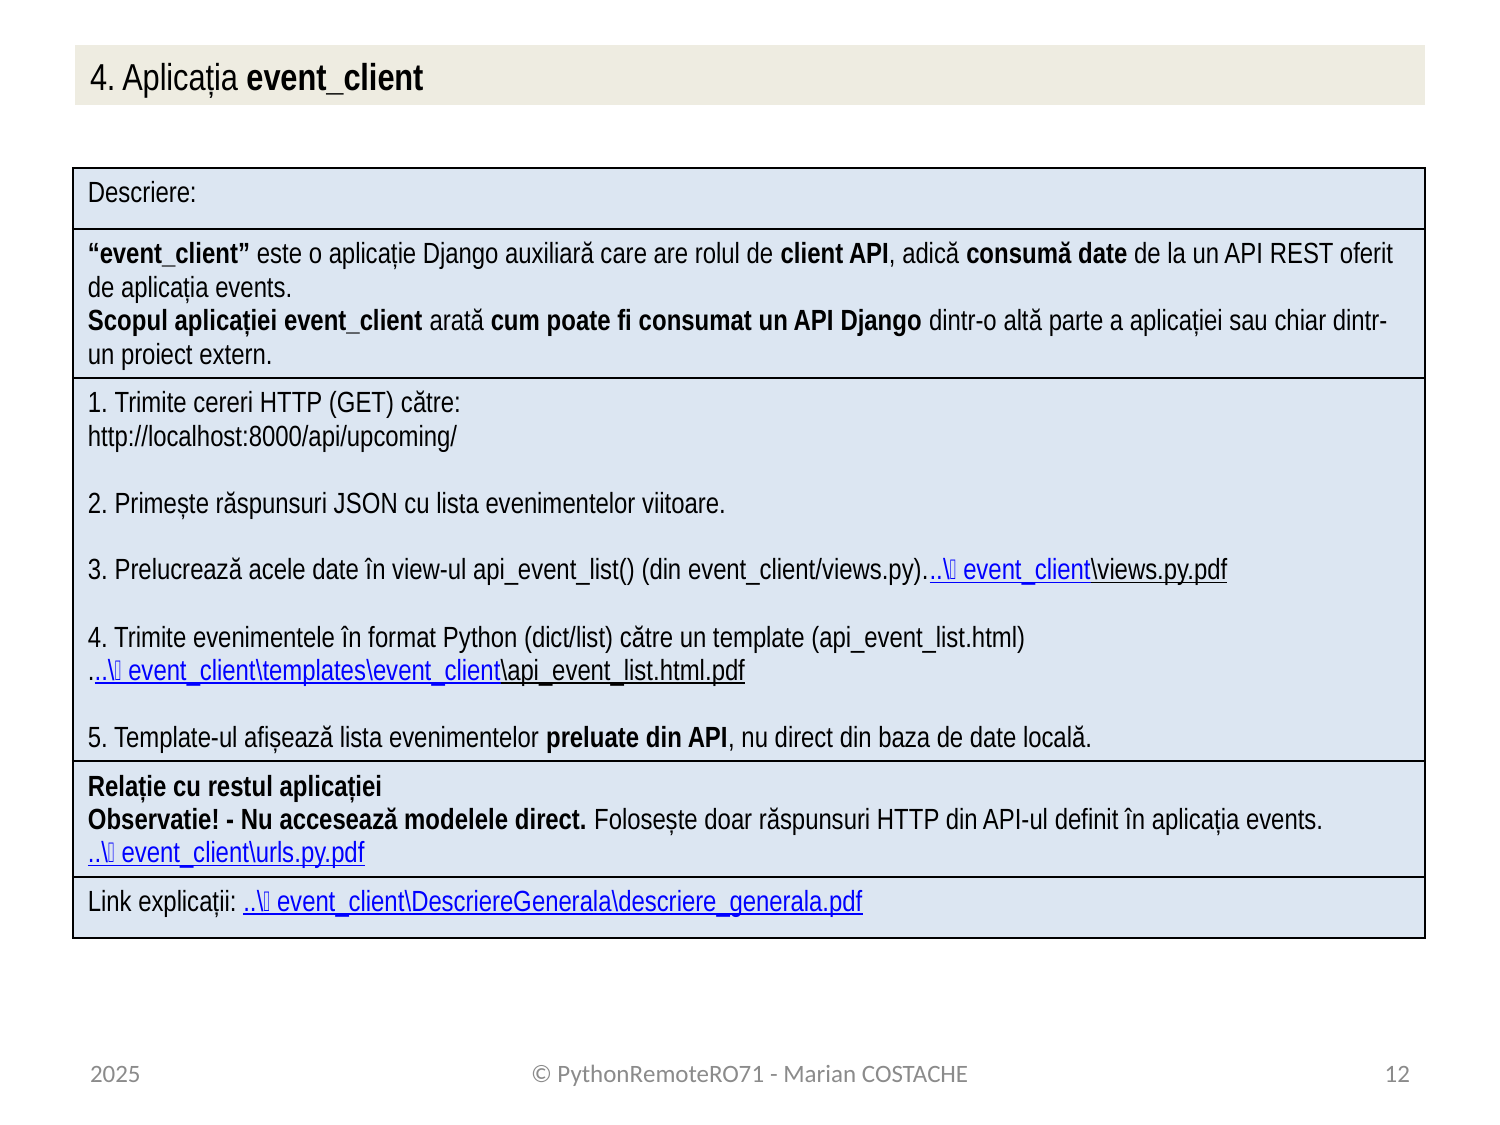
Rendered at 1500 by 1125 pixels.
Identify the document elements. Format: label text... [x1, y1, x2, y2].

table_cell “event_client” este o aplicație Django auxiliară care are rolul de client API, adică consumă date de la un API REST oferit de aplicația events. Scopul aplicației event_client arată cum poate fi consumat un API Django dintr-o altă parte a aplicației sau chiar dintr-un proiect extern. [74, 230, 1424, 377]
table_cell Relație cu restul aplicației Observatie! - Nu accesează modelele direct. Folosește doar răspunsuri HTTP din API-ul definit în aplicația events. ..\🌐 event_client\urls.py.pdf [74, 762, 1424, 876]
footer © PythonRemoteRO71 - Marian COSTACHE [512, 1042, 988, 1103]
slide_number 2025 [75, 1042, 425, 1103]
table_cell Link explicații: ..\🌐 event_client\DescriereGenerala\descriere_generala.pdf [74, 878, 1424, 937]
table_header Descriere: [74, 169, 1424, 228]
title 4. Aplicația event_client [75, 45, 1425, 105]
table_cell 1. Trimite cereri HTTP (GET) către: http://localhost:8000/api/upcoming/ 2. Primește răspunsuri JSON cu lista evenimentelor viitoare. 3. Prelucrează acele date în view-ul api_event_list() (din event_client/views.py)...\🌐 event_client\views.py.pdf 4. Trimite evenimentele în format Python (dict/list) către un template (api_event_list.html) ...\🌐 event_client\templates\event_client\api_event_list.html.pdf 5. Template-ul afișează lista evenimentelor preluate din API, nu direct din baza de date locală. [74, 379, 1424, 760]
slide_number 12 [1074, 1042, 1425, 1103]
